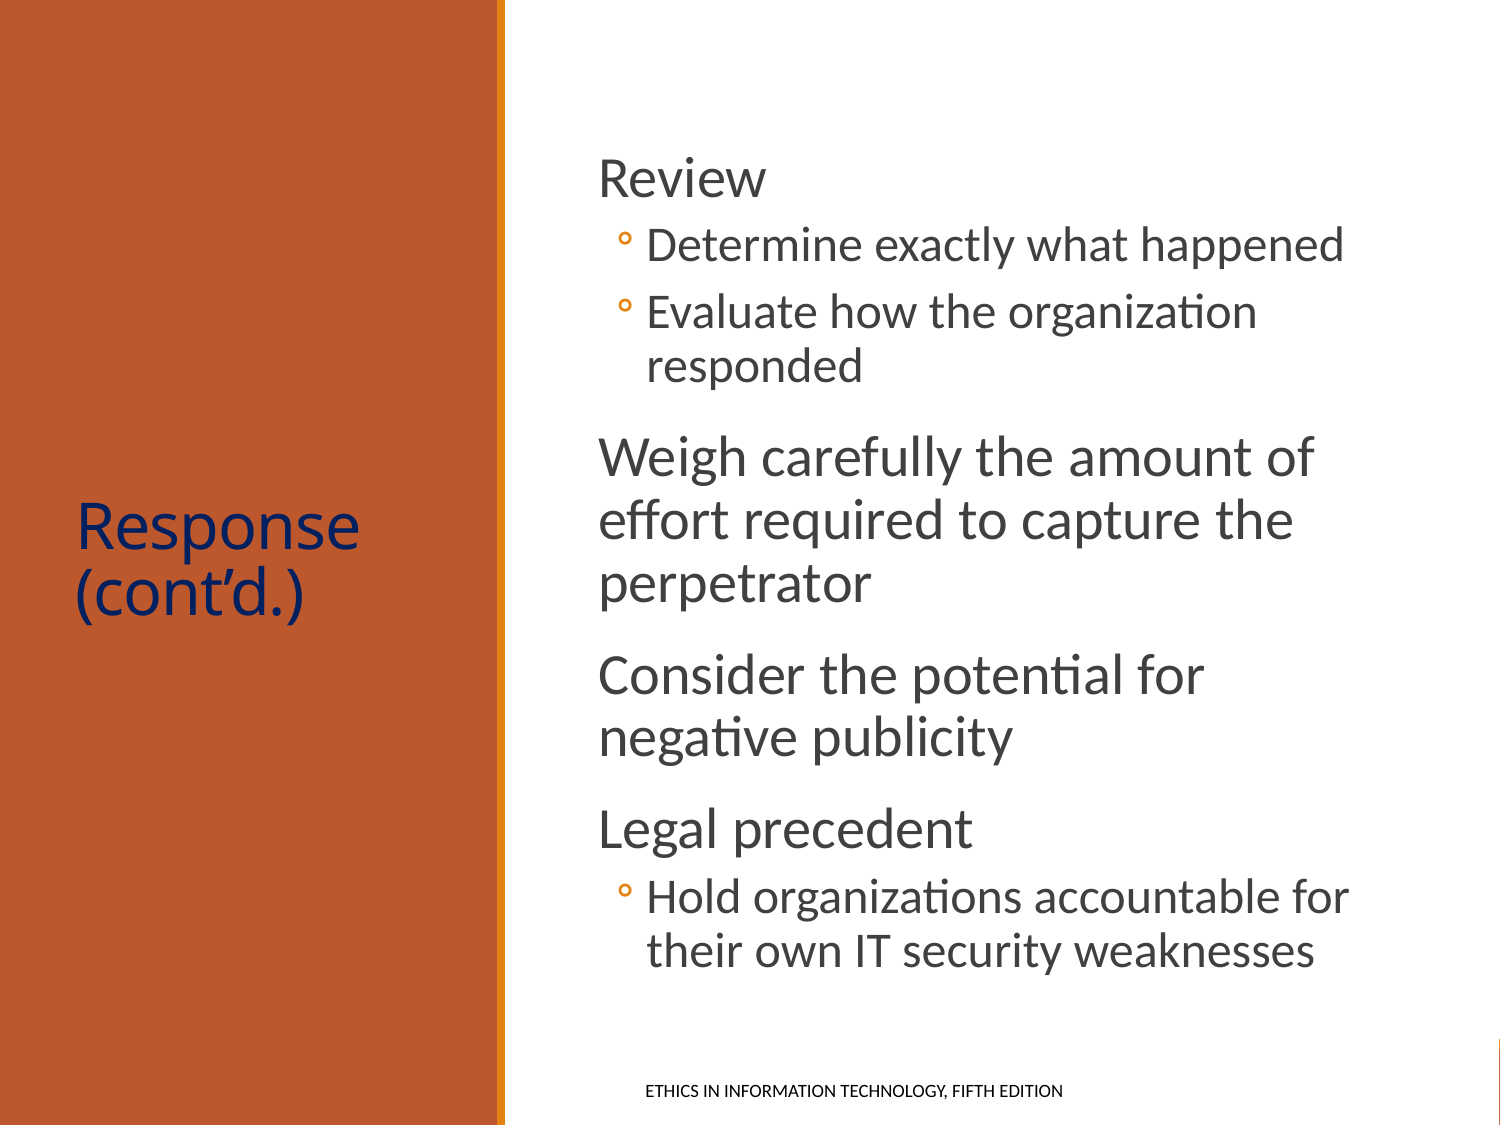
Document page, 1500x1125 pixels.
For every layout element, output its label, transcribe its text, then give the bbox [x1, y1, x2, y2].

text_box [0, 0, 496, 1125]
text_box [506, 0, 1500, 1125]
title Response (cont’d.) [60, 99, 441, 1026]
text_box [496, 0, 506, 1125]
list Review Determine exactly what happened Evaluate how the organization responded Weigh carefully the amount of effort required to capture the perpetrator Consider the potential for negative publicity Legal precedent Hold organizations accountable for their own IT security weaknesses [583, 99, 1373, 1026]
footer Ethics in Information Technology, fifth Edition [630, 1059, 1265, 1120]
